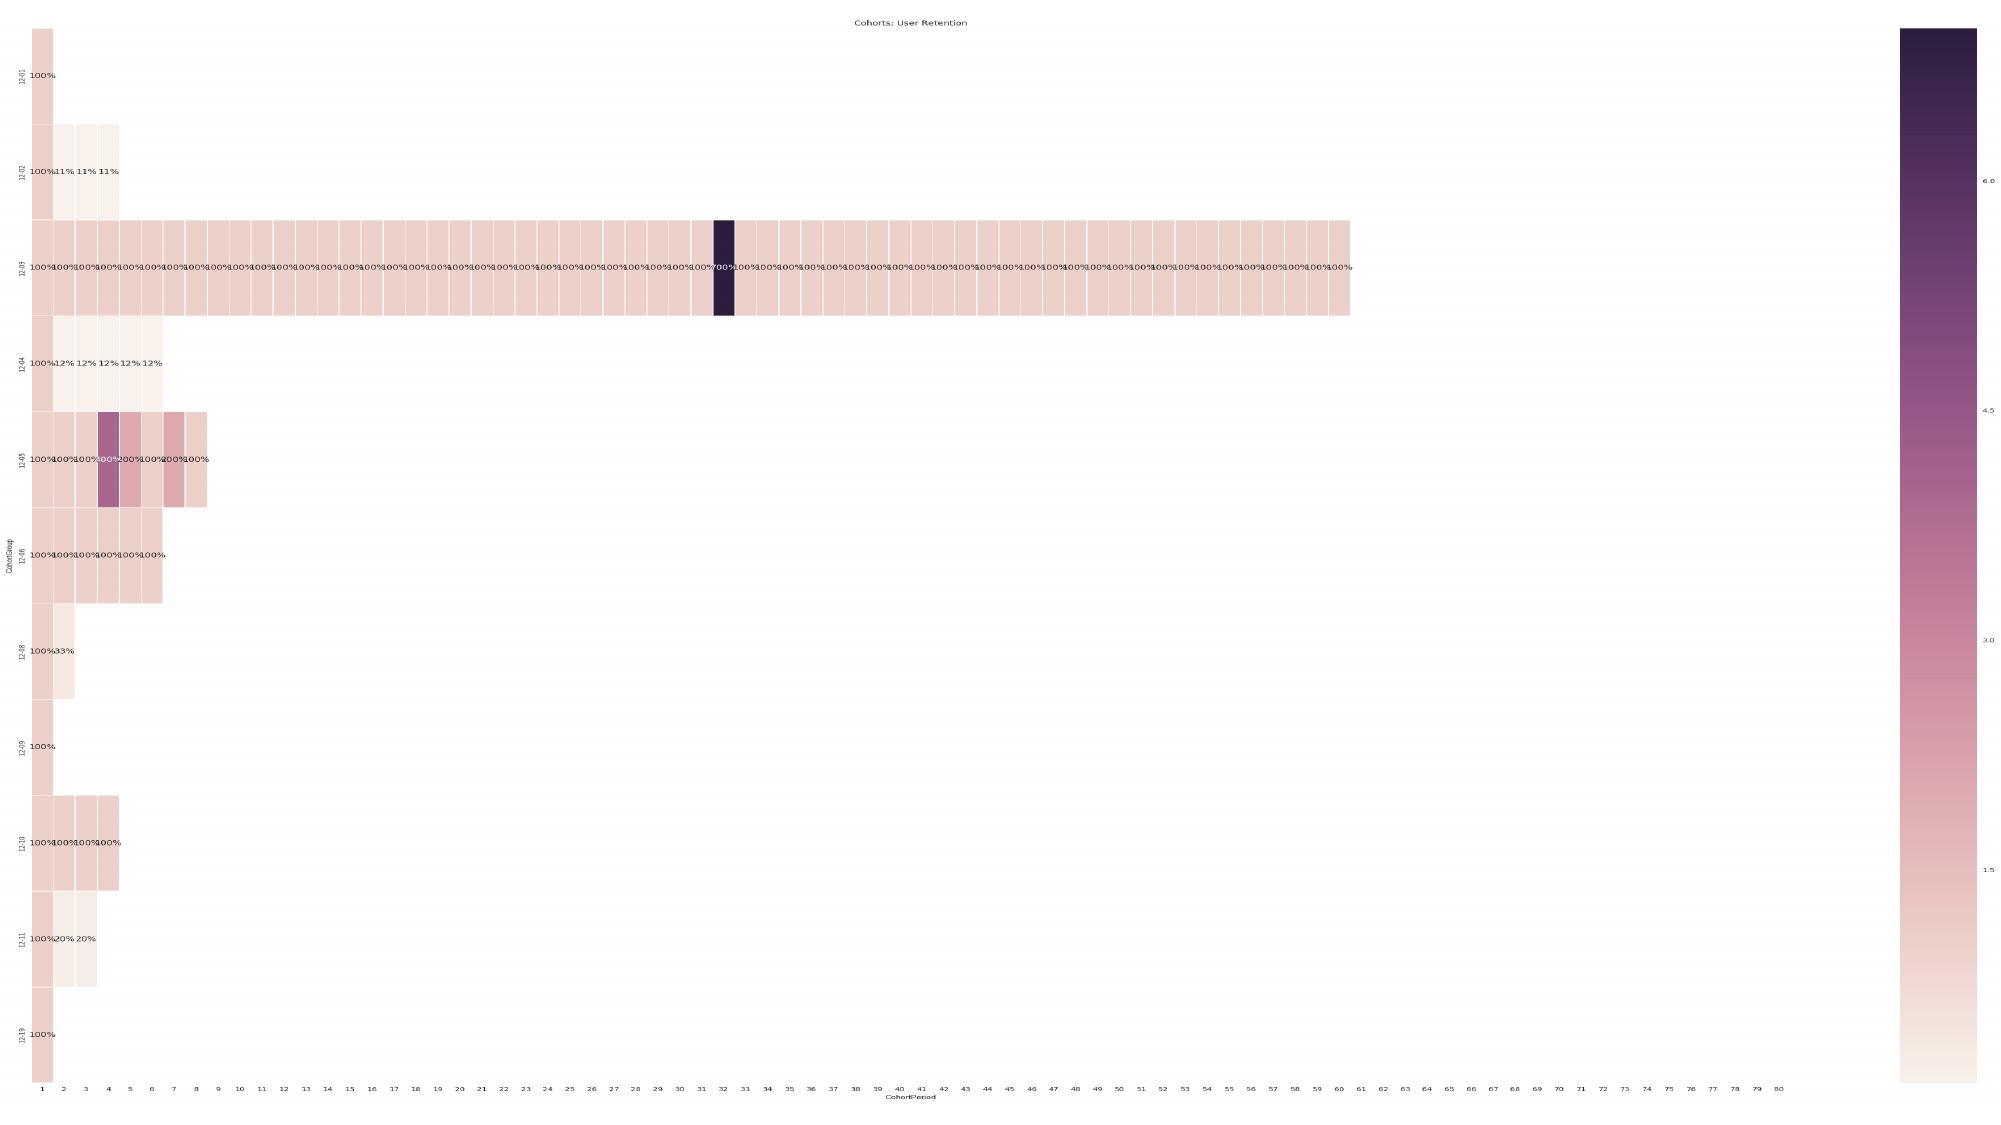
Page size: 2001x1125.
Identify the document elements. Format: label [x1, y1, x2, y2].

list [0, 16, 2000, 1104]
